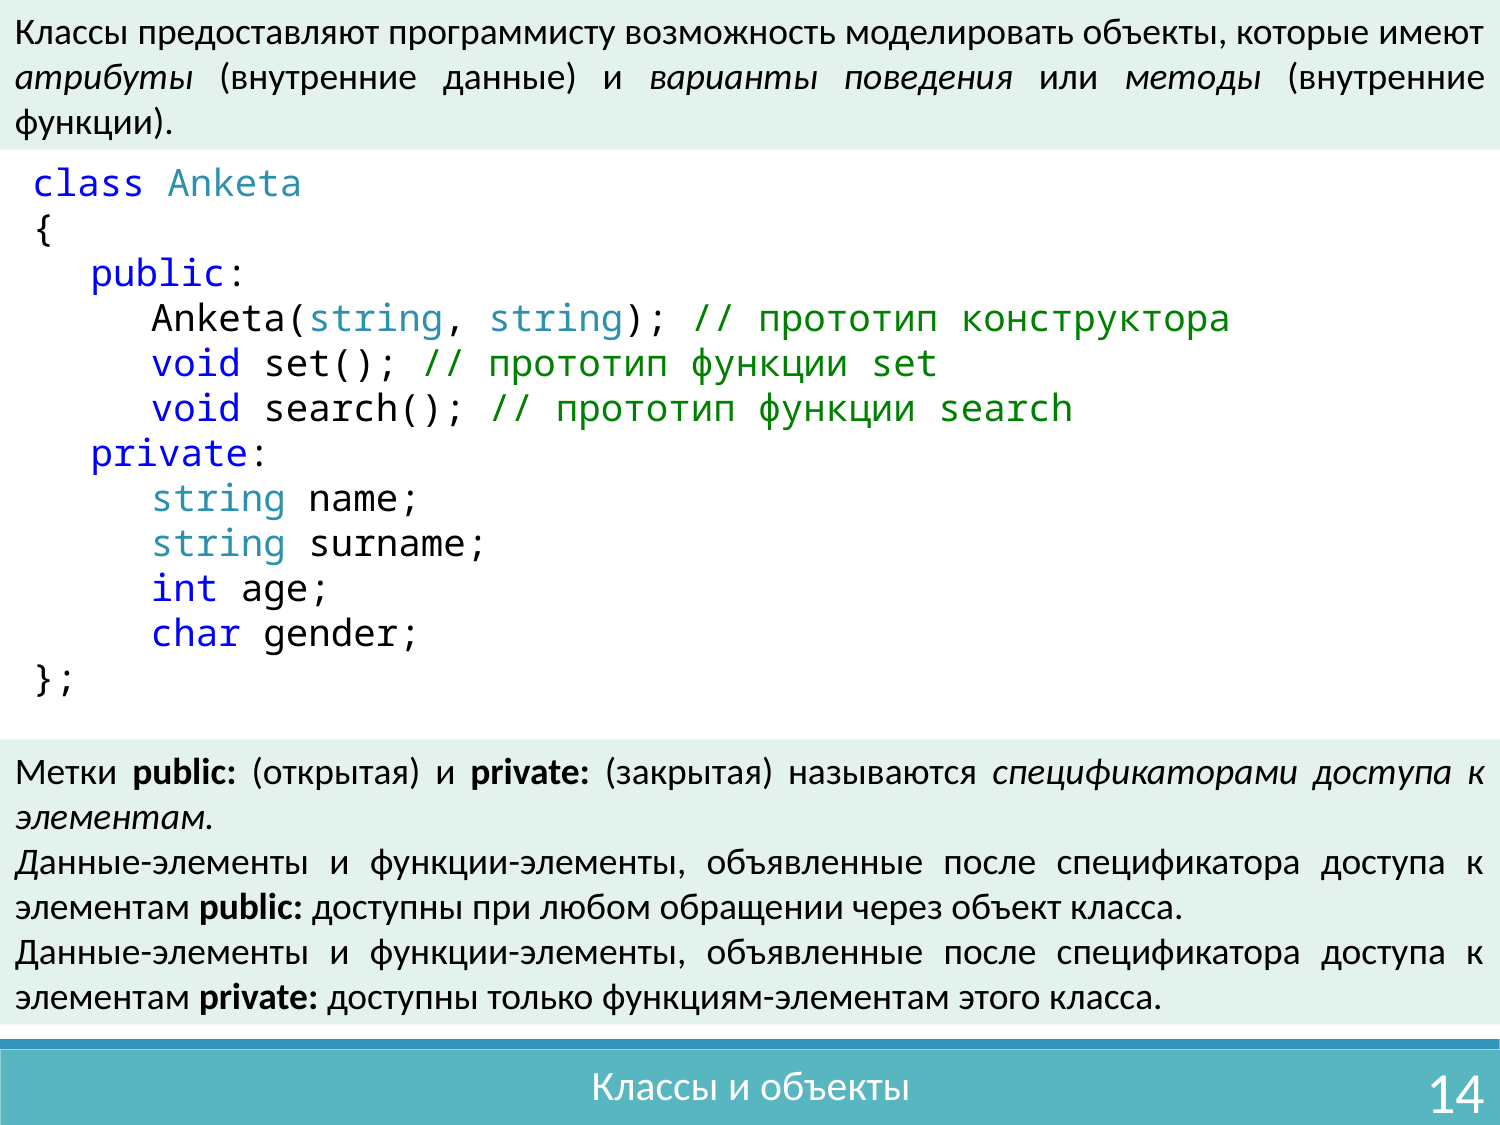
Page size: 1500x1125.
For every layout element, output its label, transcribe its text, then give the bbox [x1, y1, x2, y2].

text_box Метки public: (открытая) и private: (закрытая) называются спецификаторами доступа к элементам. Данные-элементы и функции-элементы, объявленные после спецификатора доступа к элементам public: доступны при любом обращении через объект класса. Данные-элементы и функции-элементы, объявленные после спецификатора доступа к элементам private: доступны только функциям-элементам этого класса. [0, 739, 1500, 1025]
slide_number 14 [1338, 1060, 1500, 1121]
text_box Классы предоставляют программисту возможность моделировать объекты, которые имеют атрибуты (внутренние данные) и варианты поведения или методы (внутренние функции). [0, 0, 1500, 150]
text_box Классы и объекты [503, 1058, 1000, 1109]
text_box class Anketa { public: Anketa(string, string); // прототип конcтруктора void set(); // прототип функции set void search(); // прототип функции search private: string name; string surname; int age; char gender; }; [17, 158, 1329, 699]
